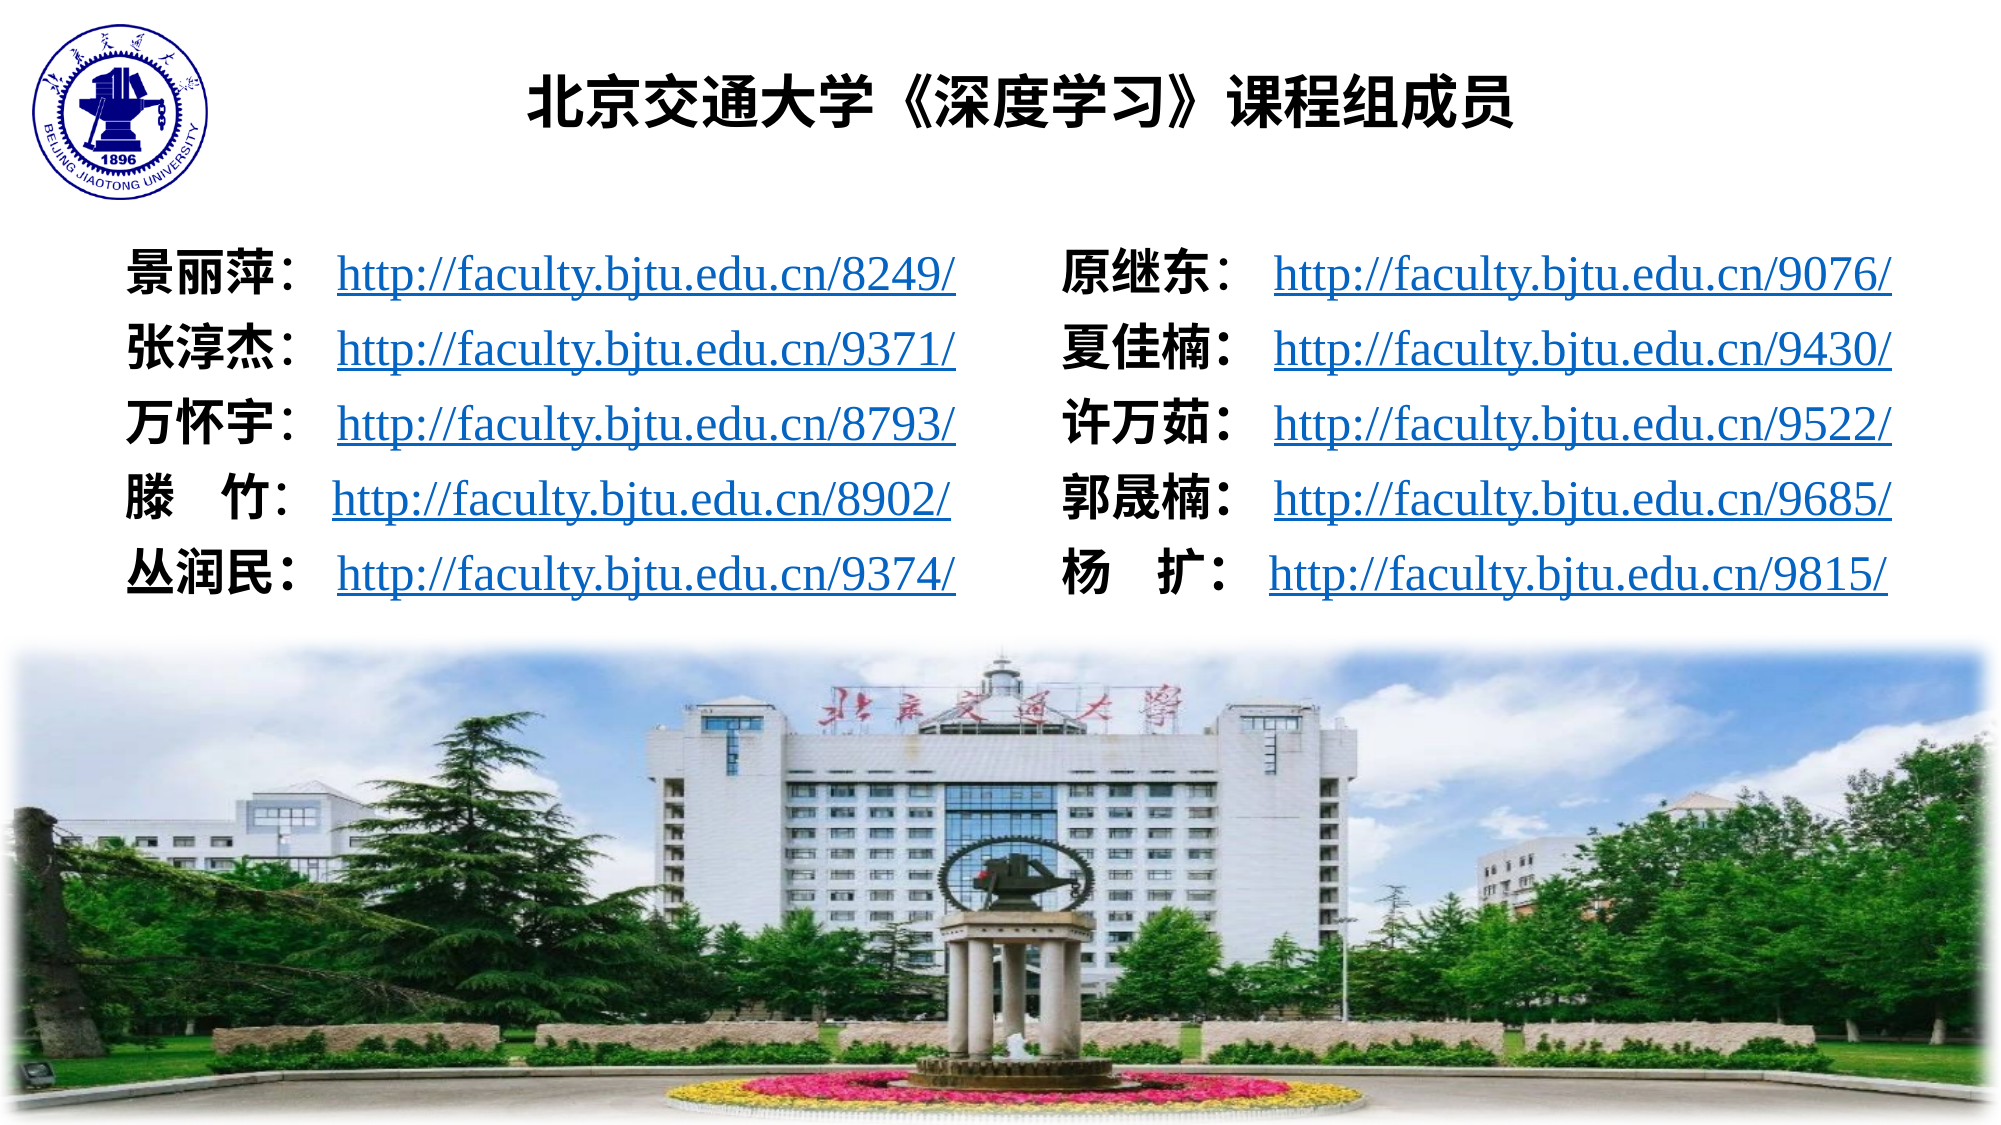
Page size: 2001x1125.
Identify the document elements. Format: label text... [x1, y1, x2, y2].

picture [32, 24, 208, 200]
text_box 北京交通大学《深度学习》课程组成员 [358, 57, 1684, 143]
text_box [110, 217, 1932, 612]
picture [0, 635, 2000, 1125]
